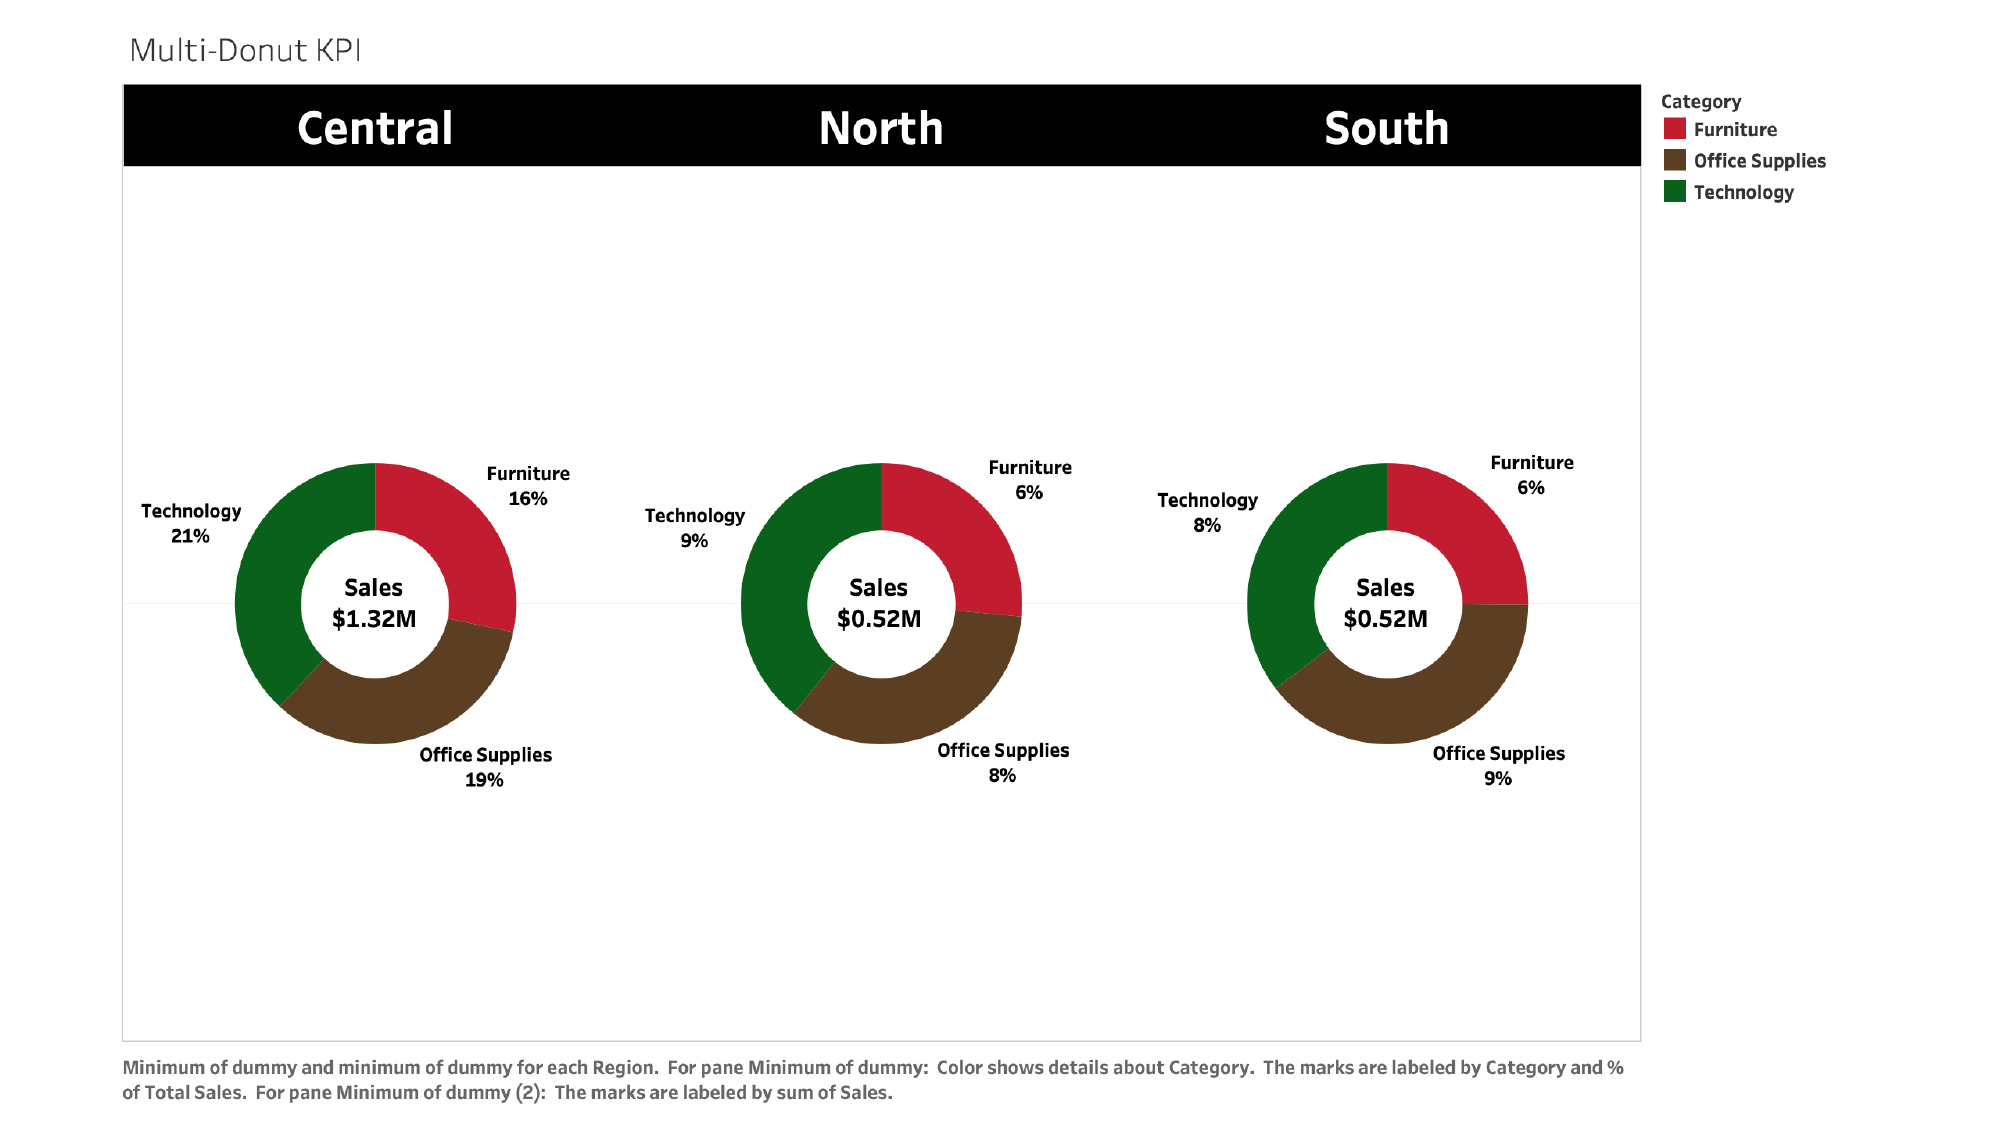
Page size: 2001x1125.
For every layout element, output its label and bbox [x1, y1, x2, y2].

picture [122, 17, 1878, 1108]
